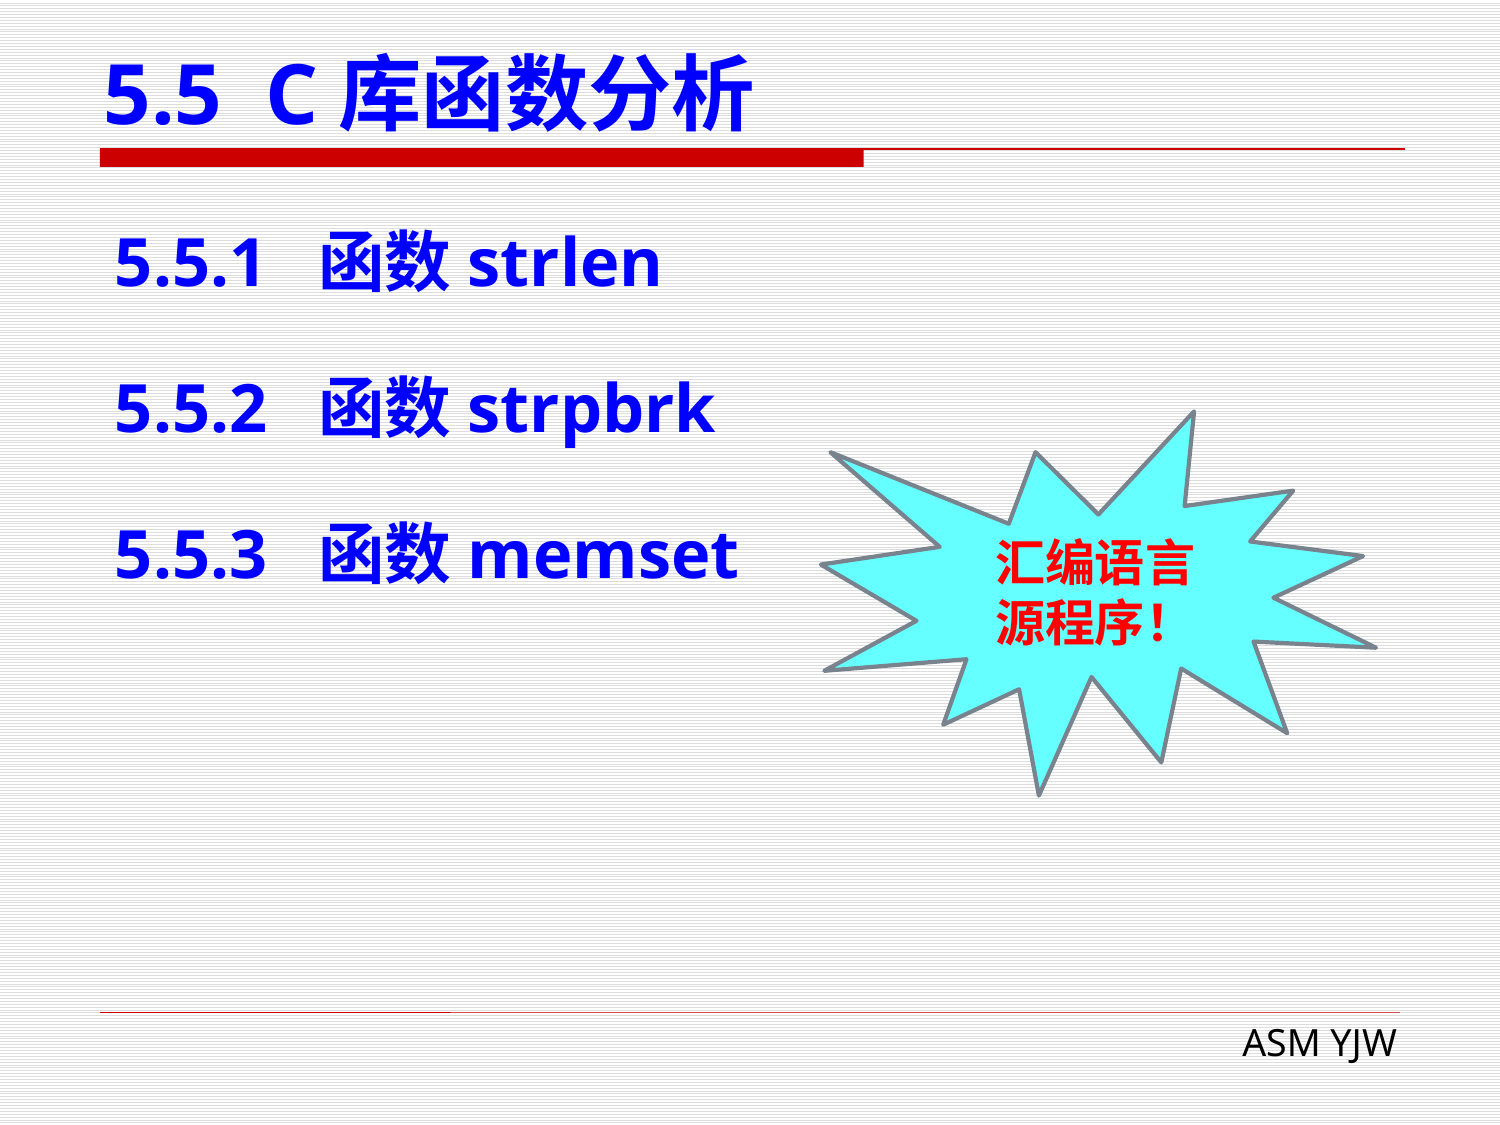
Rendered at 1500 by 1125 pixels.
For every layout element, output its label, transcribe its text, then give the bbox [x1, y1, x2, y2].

text_box 汇编语言 源程序！ [818, 409, 1379, 798]
text_box 5.5.1 函数strlen 5.5.2 函数strpbrk 5.5.3 函数memset [100, 184, 1400, 600]
title 5.5 C库函数分析 [88, 42, 1448, 149]
